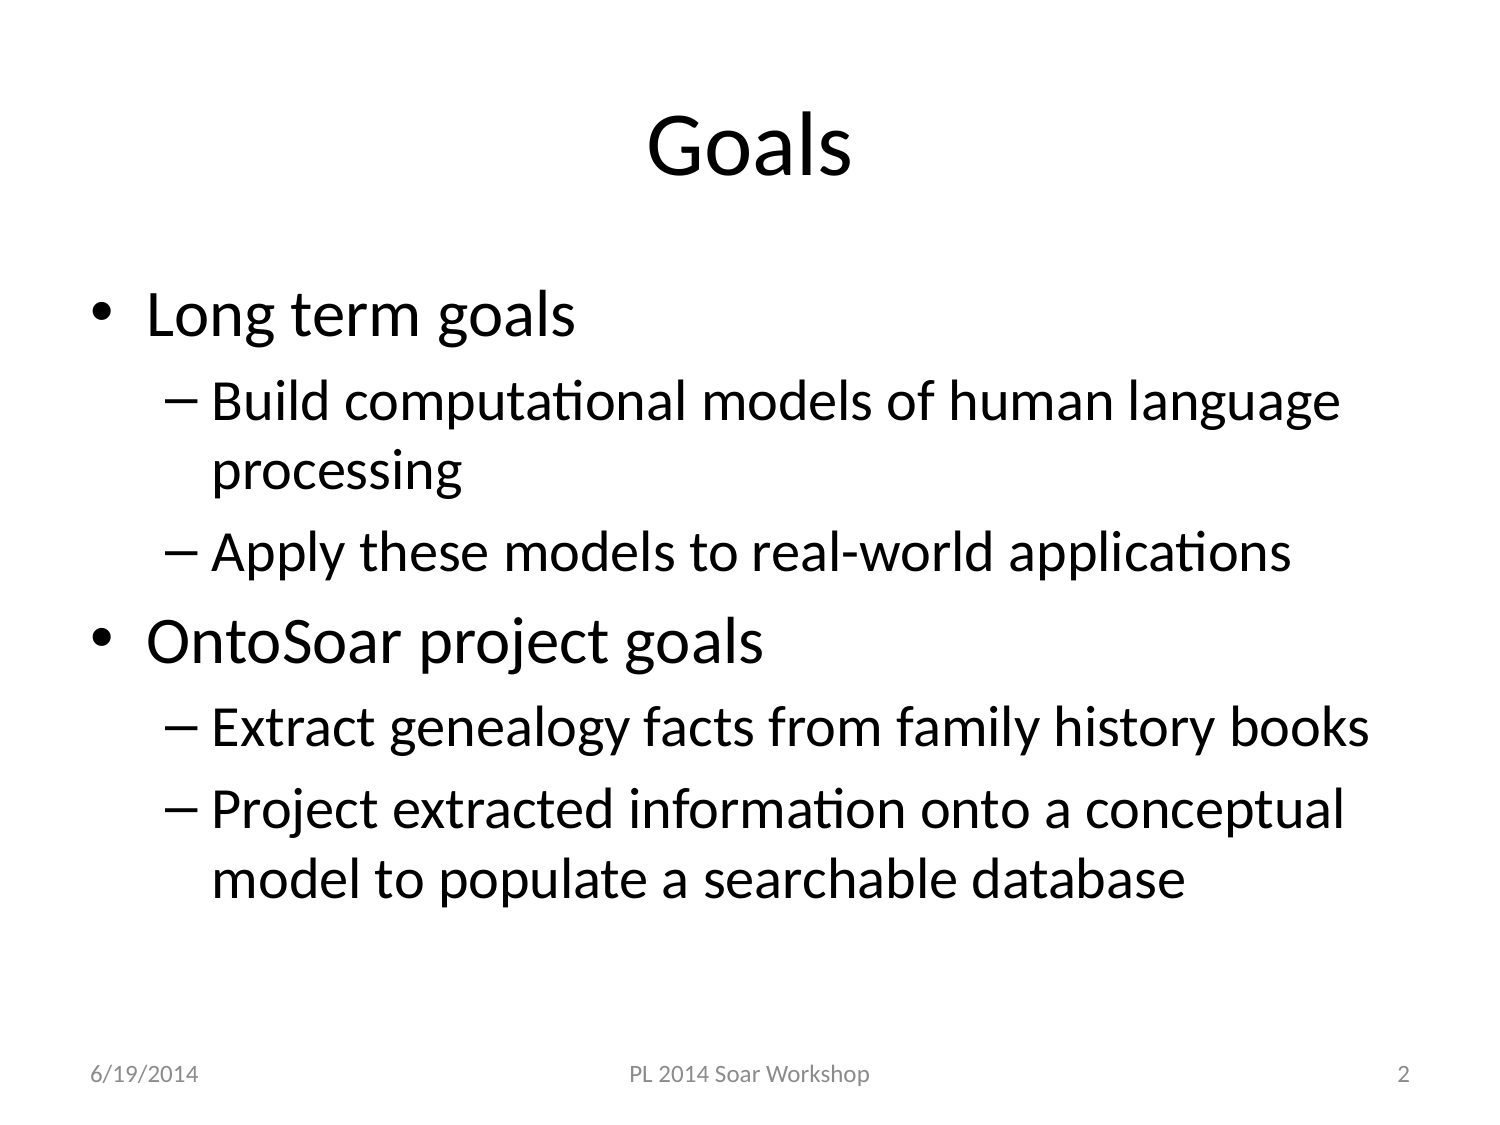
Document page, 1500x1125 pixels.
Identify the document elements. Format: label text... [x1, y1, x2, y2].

list Long term goals Build computational models of human language processing Apply these models to real-world applications OntoSoar project goals Extract genealogy facts from family history books Project extracted information onto a conceptual model to populate a searchable database [75, 262, 1425, 1005]
footer PL 2014 Soar Workshop [512, 1042, 988, 1103]
slide_number 2 [1074, 1042, 1425, 1103]
title Goals [75, 45, 1425, 233]
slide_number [75, 1042, 425, 1103]
